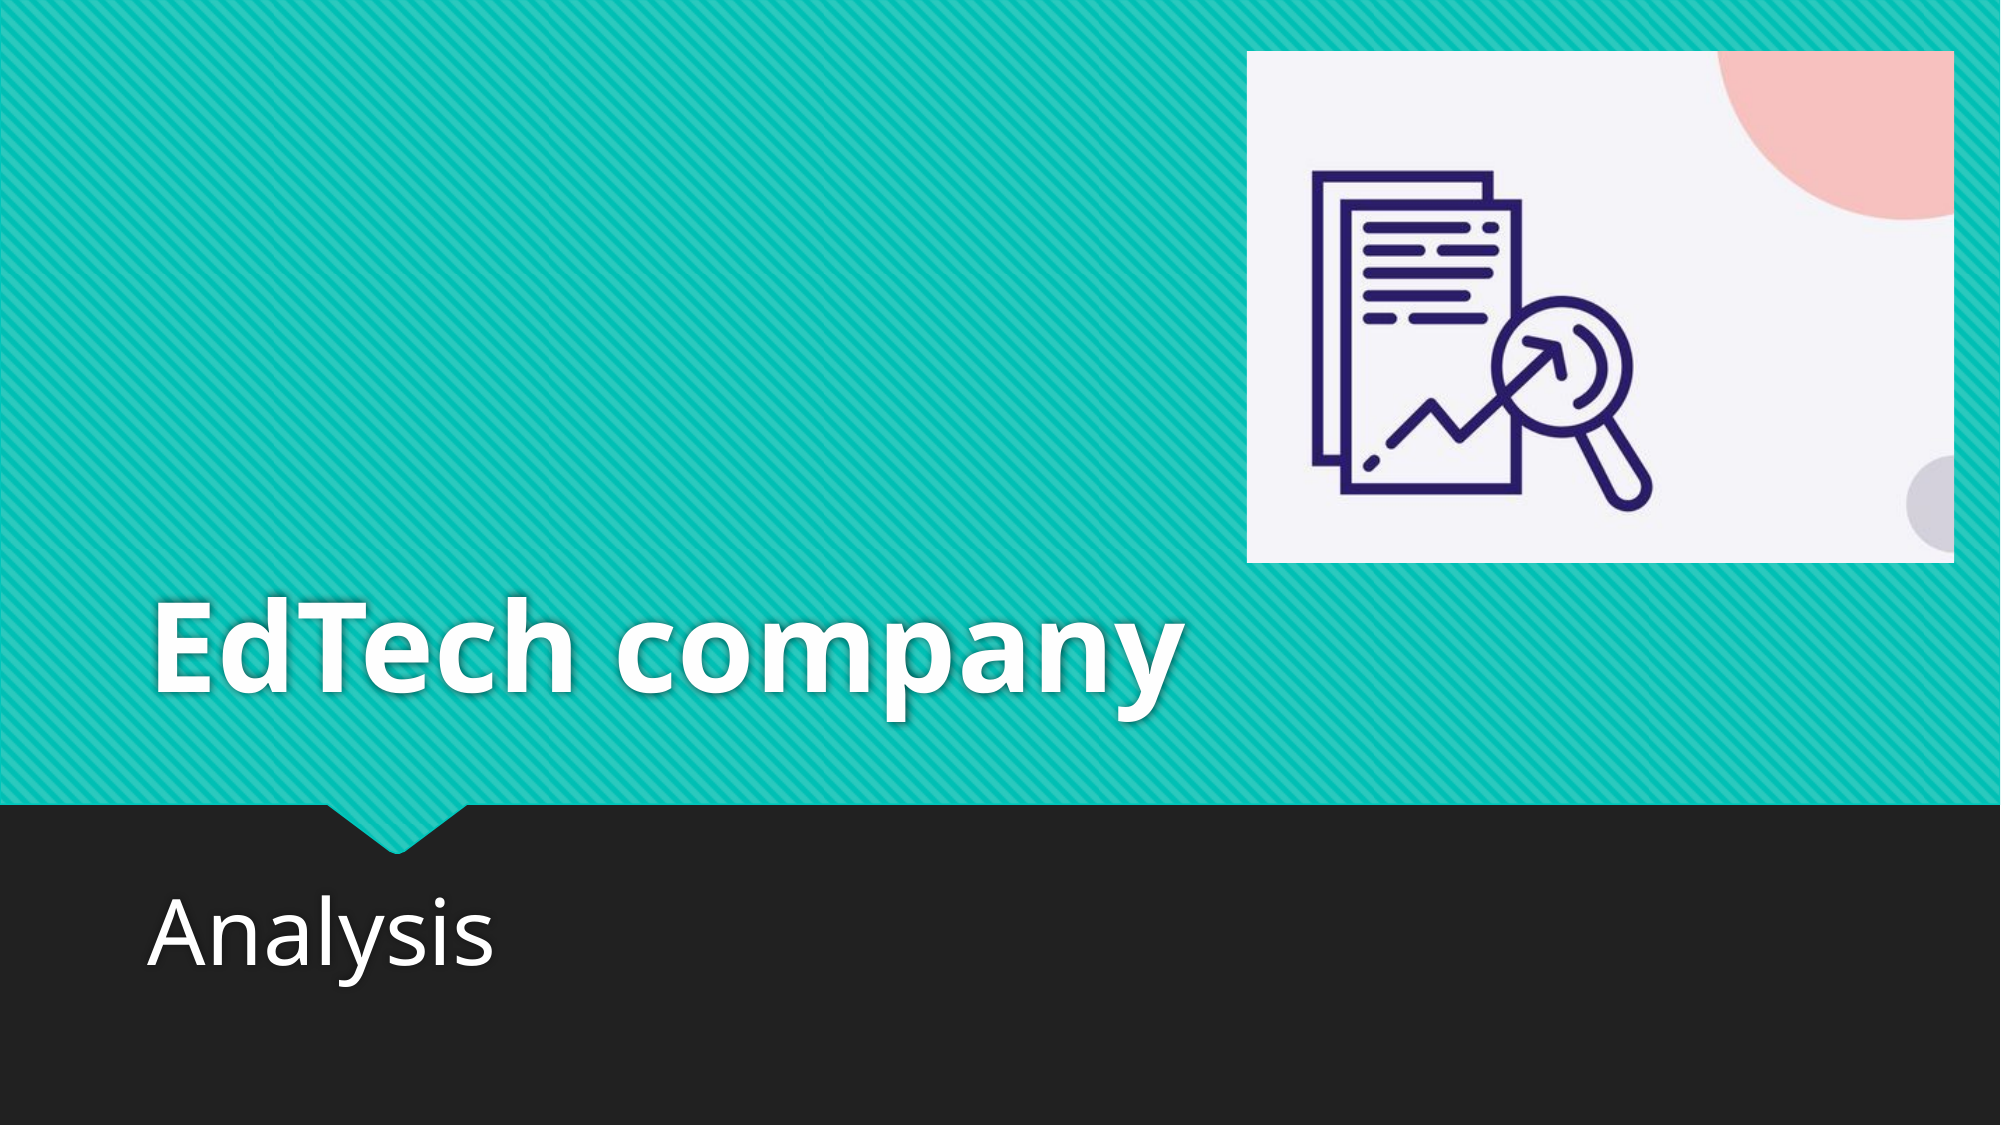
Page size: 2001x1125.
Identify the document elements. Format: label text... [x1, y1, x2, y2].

picture [1246, 50, 1955, 563]
title EdTech company [132, 237, 1868, 726]
subtitle Analysis [132, 866, 1650, 1031]
